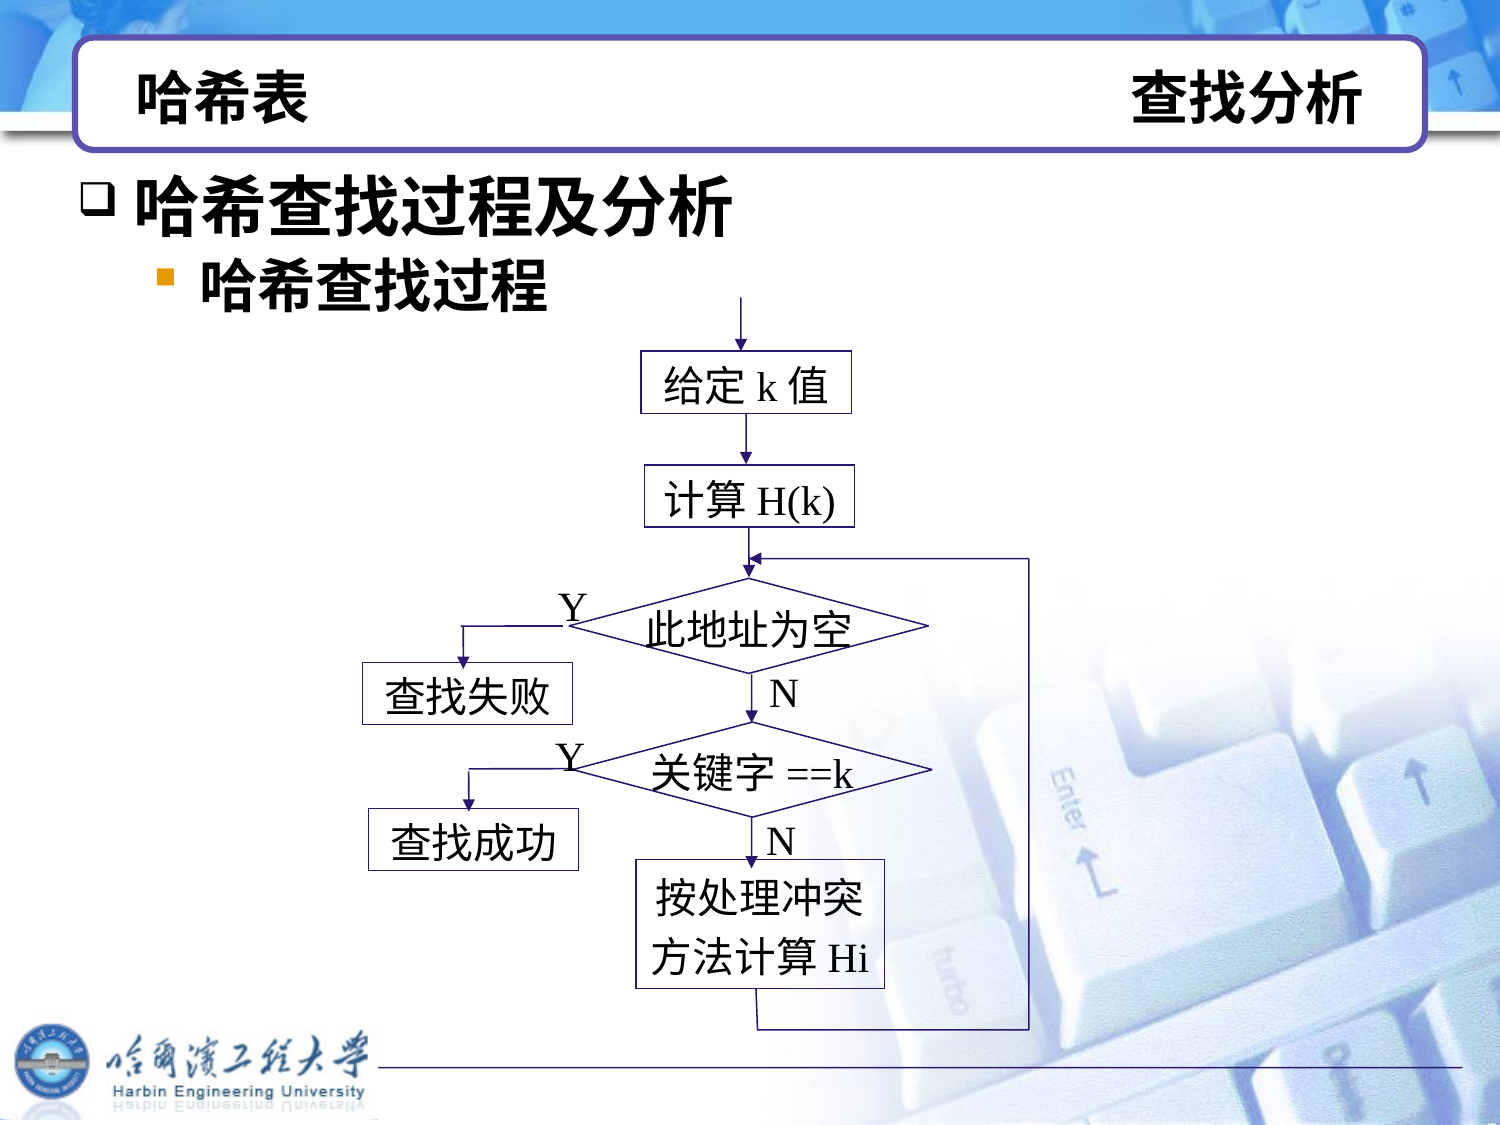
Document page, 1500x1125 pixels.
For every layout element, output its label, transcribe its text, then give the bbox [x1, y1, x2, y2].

picture [0, 0, 1500, 1125]
title 哈希表 查找分析 [74, 49, 1426, 143]
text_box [362, 297, 1030, 1031]
text_box 哈希查找过程及分析 哈希查找过程 [62, 166, 1457, 324]
